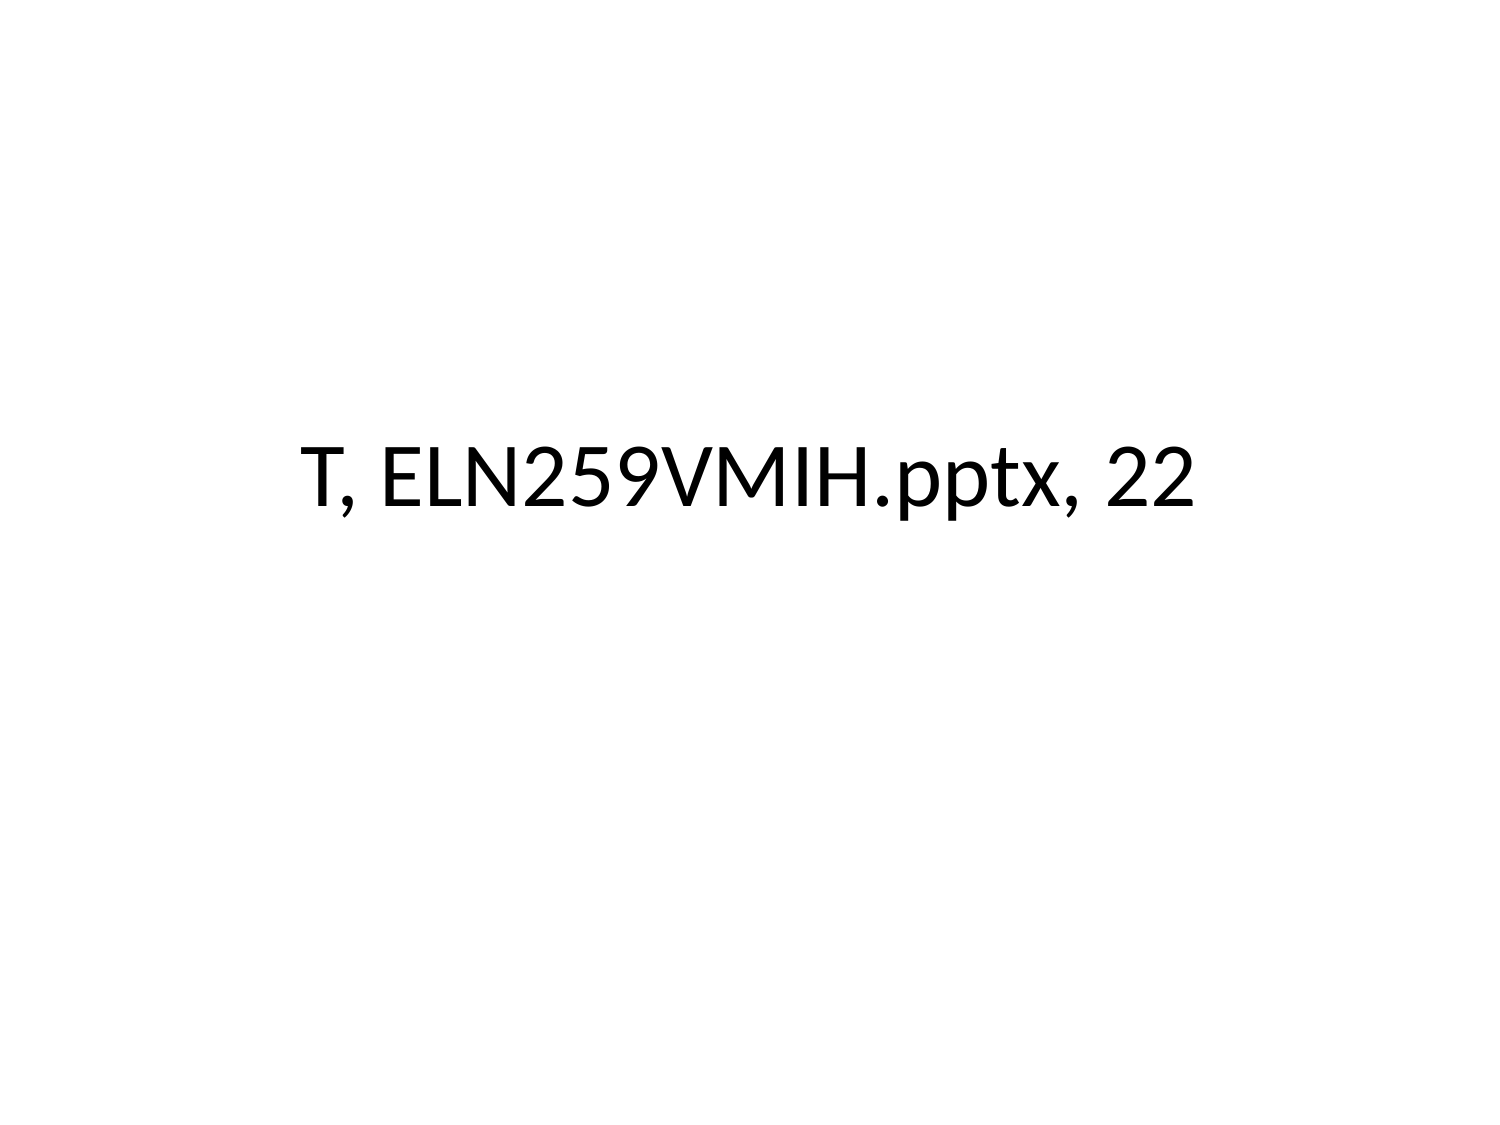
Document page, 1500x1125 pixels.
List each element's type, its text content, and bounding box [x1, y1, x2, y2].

title T, ELN259VMIH.pptx, 22 [112, 349, 1388, 591]
